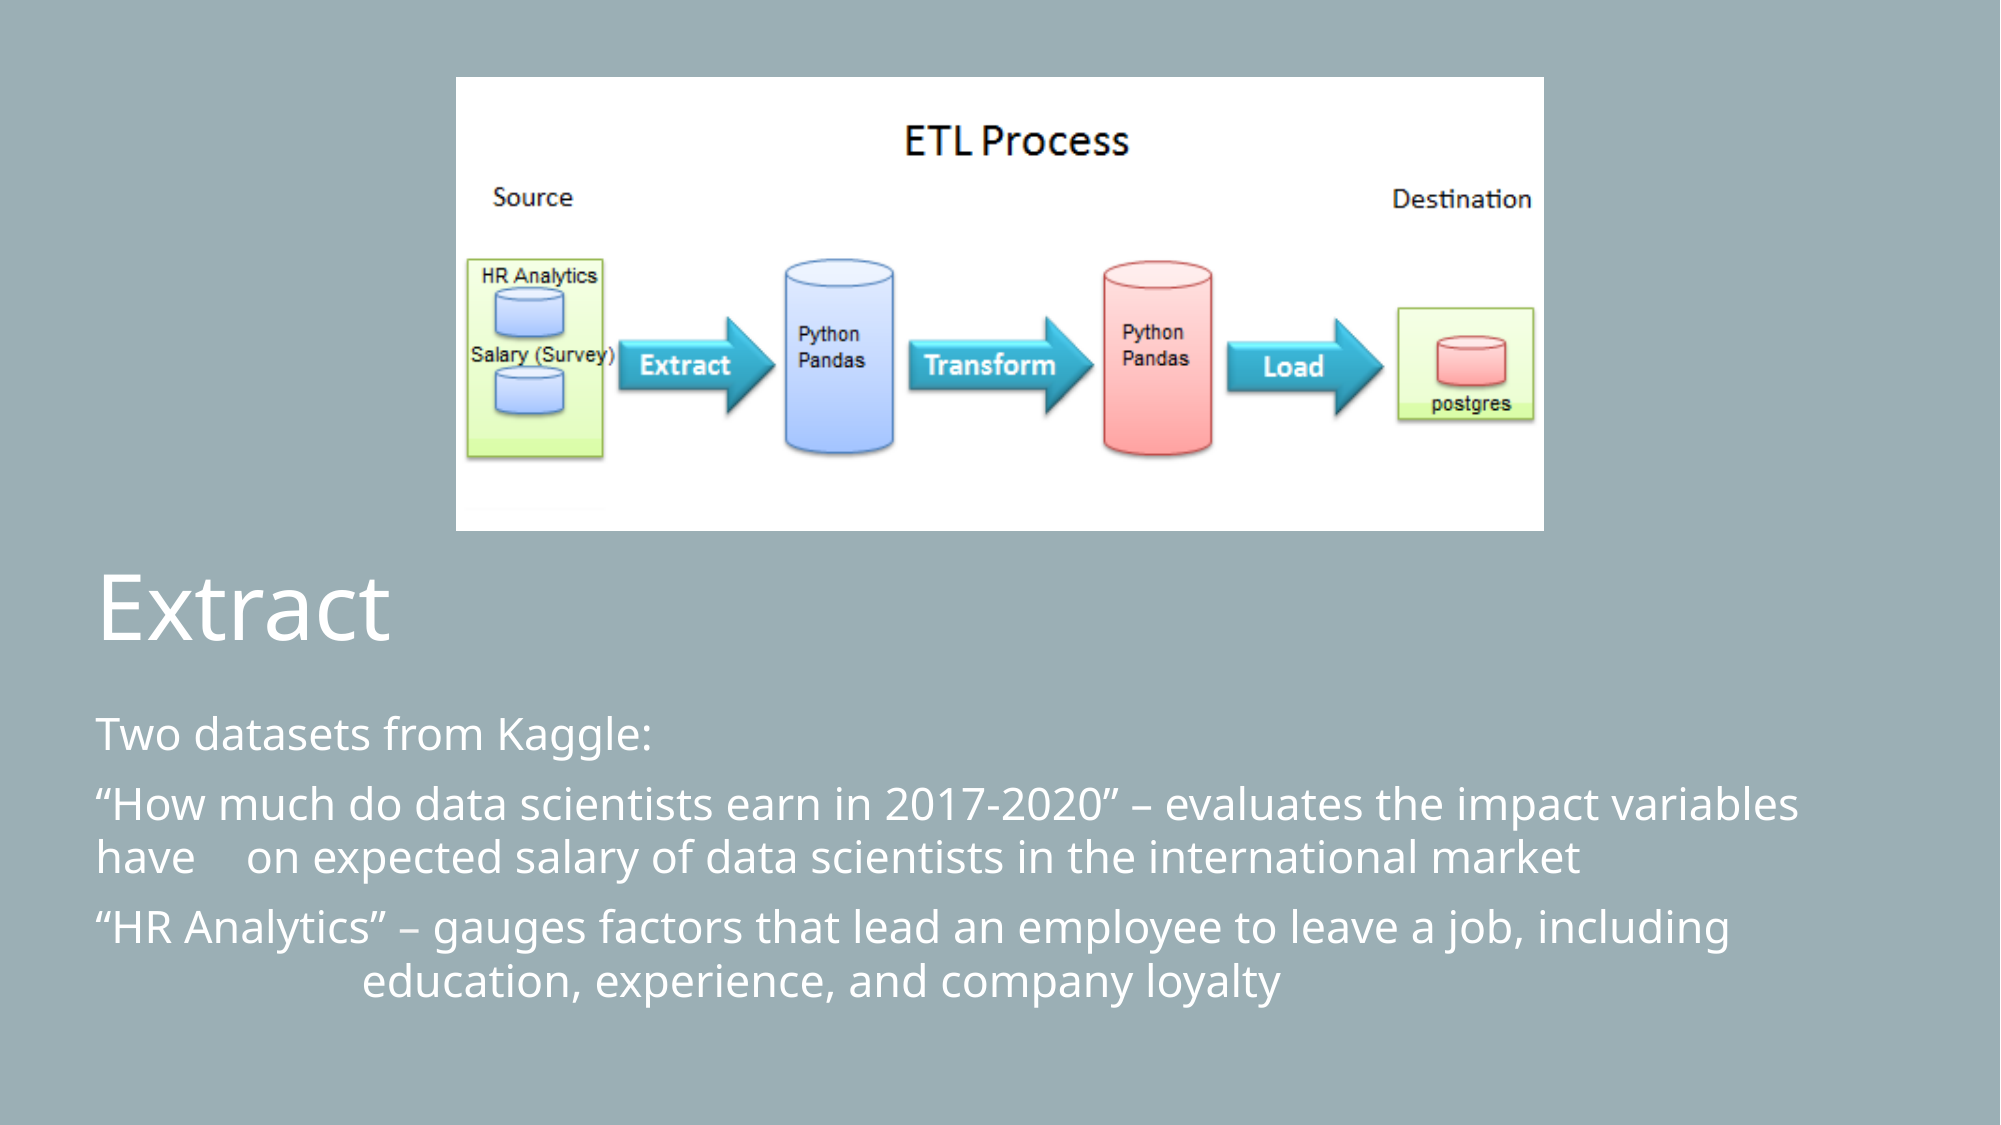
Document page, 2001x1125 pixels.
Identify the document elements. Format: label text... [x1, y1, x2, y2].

subtitle Two datasets from Kaggle: “How much do data scientists earn in 2017-2020” – evaluates the impact variables have on expected salary of data scientists in the international market “HR Analytics” – gauges factors that lead an employee to leave a job, including education, experience, and company loyalty [80, 698, 1915, 1021]
picture [456, 77, 1544, 531]
text_box Extract [80, 541, 443, 666]
